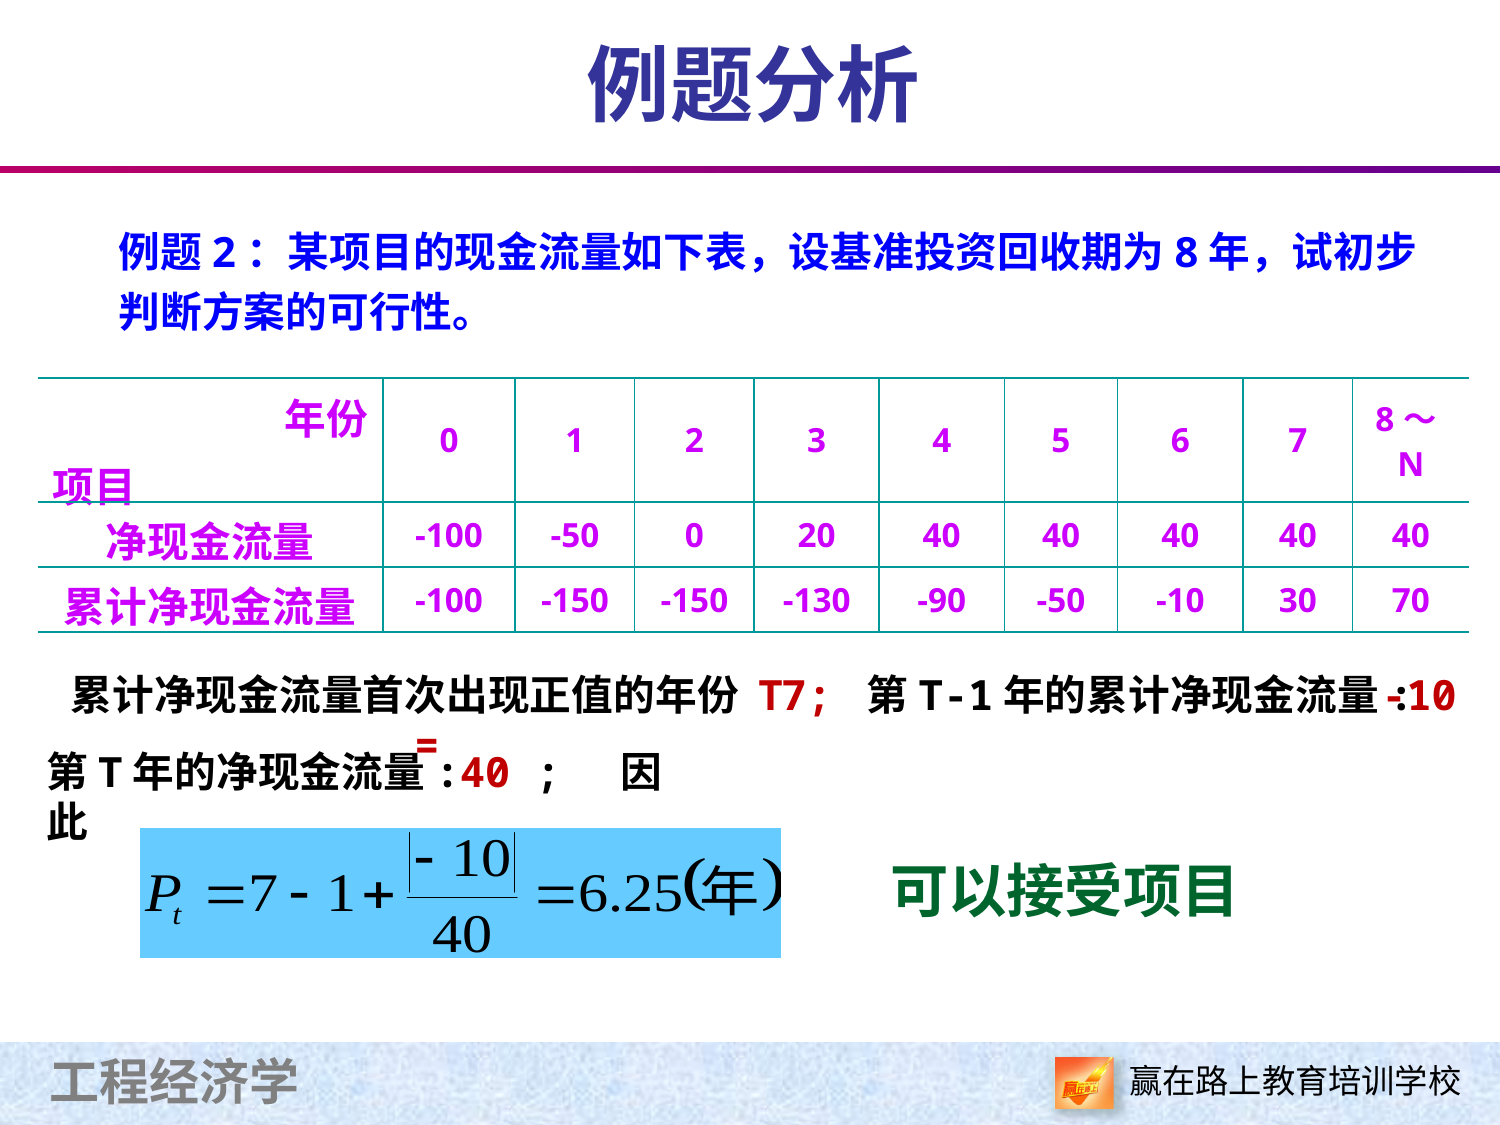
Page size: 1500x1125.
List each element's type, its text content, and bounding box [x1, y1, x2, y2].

text_box 7; 第T-1年的累计净现金流量: [766, 661, 1366, 727]
table_header 8～N [1353, 379, 1469, 501]
table_cell -10 [1118, 568, 1242, 631]
text_box 可以接受项目 [875, 846, 1255, 932]
table_header 2 [635, 379, 753, 501]
table_cell -50 [516, 503, 634, 566]
table_header 0 [384, 379, 514, 501]
table_header 年份 项目 [38, 379, 382, 501]
table_cell 净现金流量 [38, 503, 382, 566]
text_box 第T年的净现金流量:40 ; 因此 [31, 738, 689, 853]
text_box 累计净现金流量首次出现正值的年份 T = [31, 661, 823, 777]
picture [0, 1042, 1500, 1125]
table_cell -150 [516, 568, 634, 631]
table_cell 20 [755, 503, 878, 566]
table_header 1 [516, 379, 634, 501]
text_box 例题分析 [159, 0, 1348, 169]
table_cell 40 [880, 503, 1004, 566]
table_cell -50 [1005, 568, 1117, 631]
table_cell 40 [1244, 503, 1352, 566]
table_cell -100 [384, 568, 514, 631]
table_header 6 [1118, 379, 1242, 501]
table_cell 40 [1005, 503, 1117, 566]
table_header 4 [880, 379, 1004, 501]
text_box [140, 827, 781, 959]
table_cell 30 [1244, 568, 1352, 631]
table_header 7 [1244, 379, 1352, 501]
table_cell 累计净现金流量 [38, 568, 382, 631]
table_header 5 [1005, 379, 1117, 501]
text_box 例题2：某项目的现金流量如下表，设基准投资回收期为8年，试初步判断方案的可行性。 [103, 208, 1465, 343]
table_cell -90 [880, 568, 1004, 631]
table_cell -150 [635, 568, 753, 631]
table_cell 40 [1118, 503, 1242, 566]
table_cell 40 [1353, 503, 1469, 566]
text_box -10 [1366, 661, 1472, 727]
table_cell 70 [1353, 568, 1469, 631]
table_header 3 [755, 379, 878, 501]
table_cell 0 [635, 503, 753, 566]
table_cell -130 [755, 568, 878, 631]
table_cell -100 [384, 503, 514, 566]
